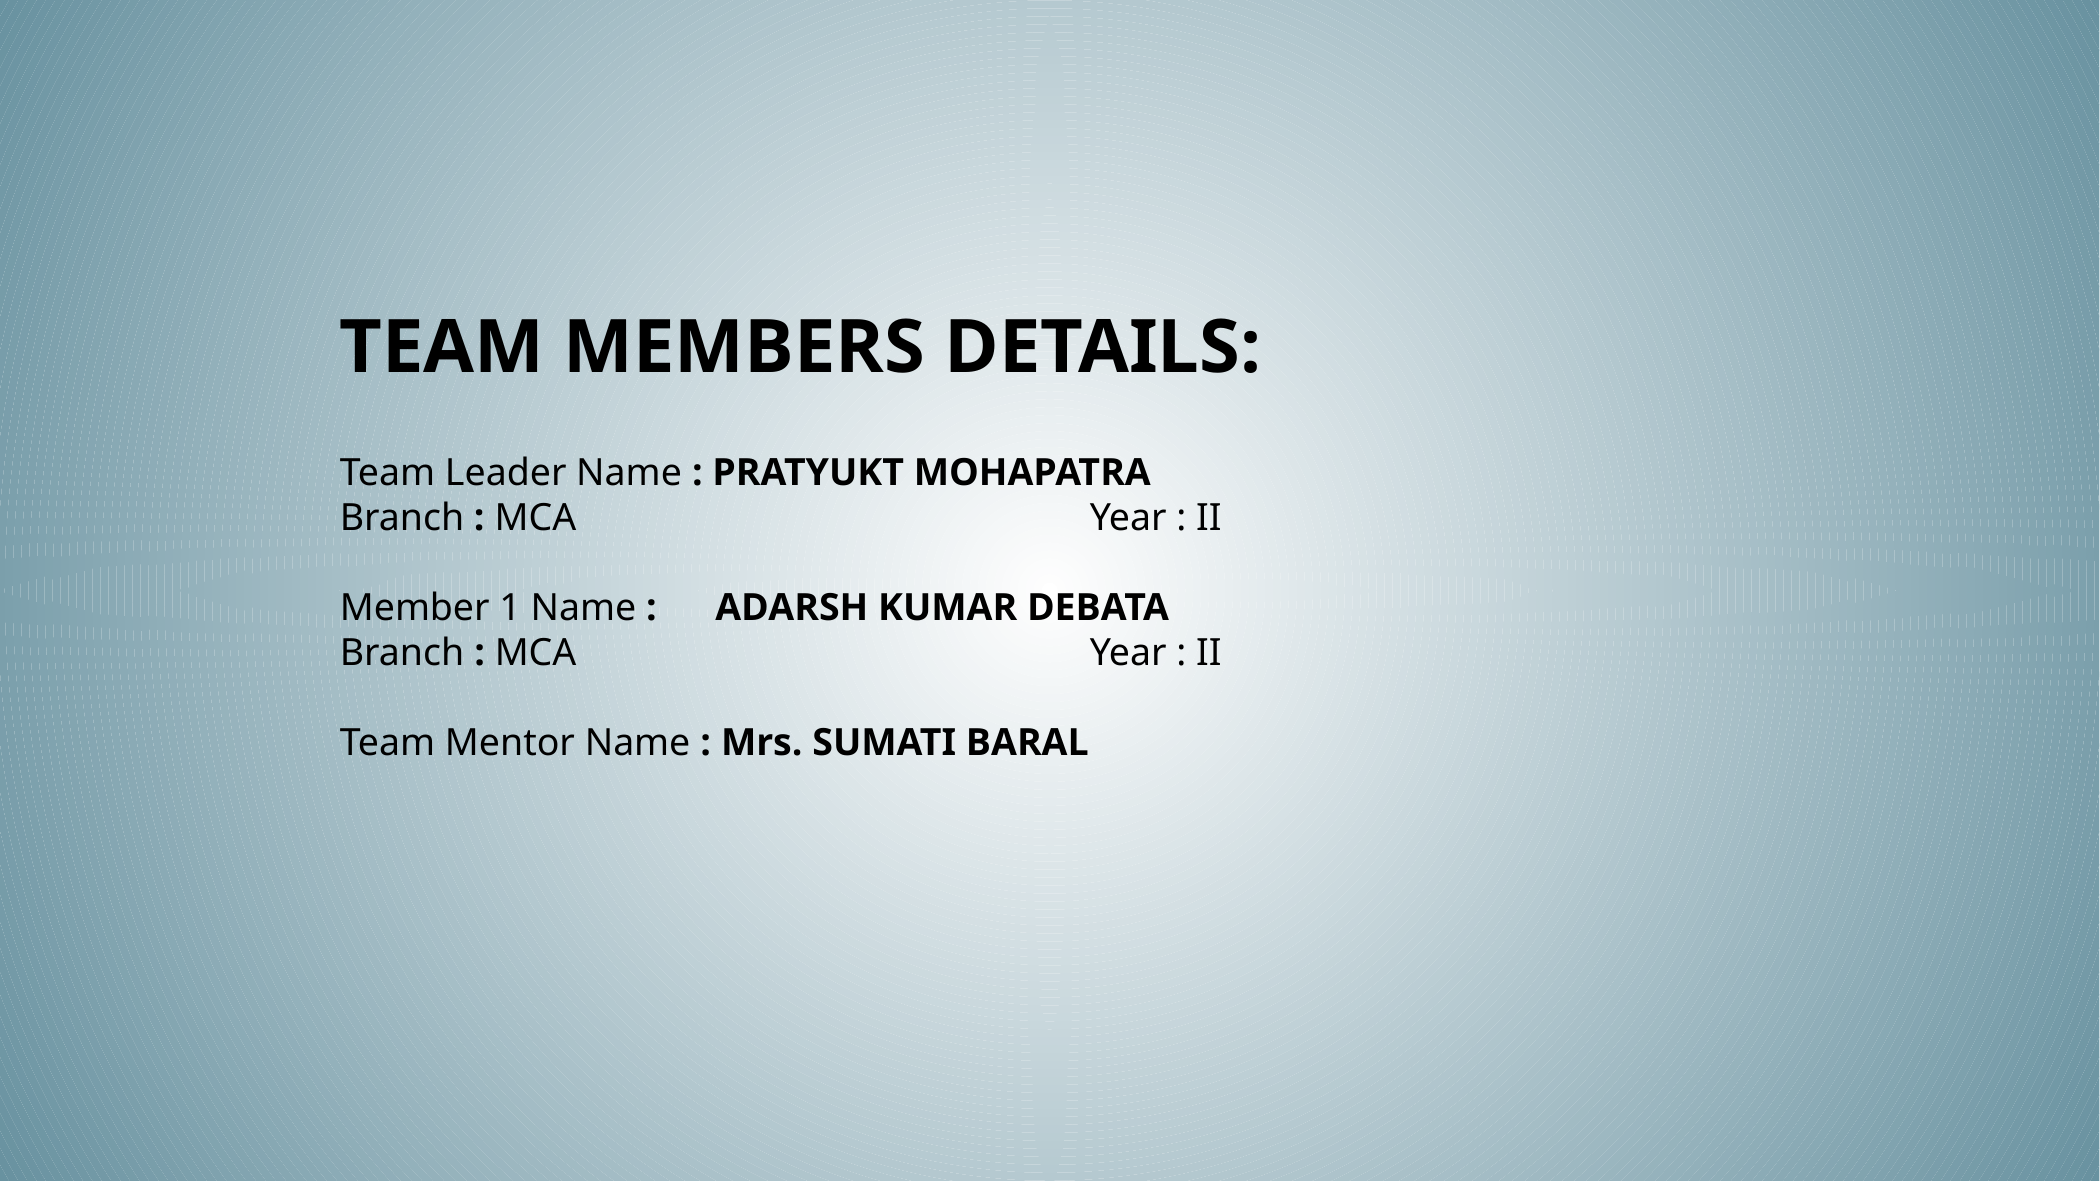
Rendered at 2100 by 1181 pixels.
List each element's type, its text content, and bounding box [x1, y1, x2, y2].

text_box [121, 329, 1301, 386]
text_box TEAM MEMBERS DETAILS: [324, 290, 1285, 329]
text_box Team Leader Name : PRATYUKT MOHAPATRA Branch : MCA Year : II Member 1 Name : ADARSH KUMAR DEBATA Branch : MCA Year : II Team Mentor Name : Mrs. SUMATI BARAL [324, 440, 1411, 771]
text_box TEAM MEMBERS DETAILS: [324, 386, 1285, 395]
